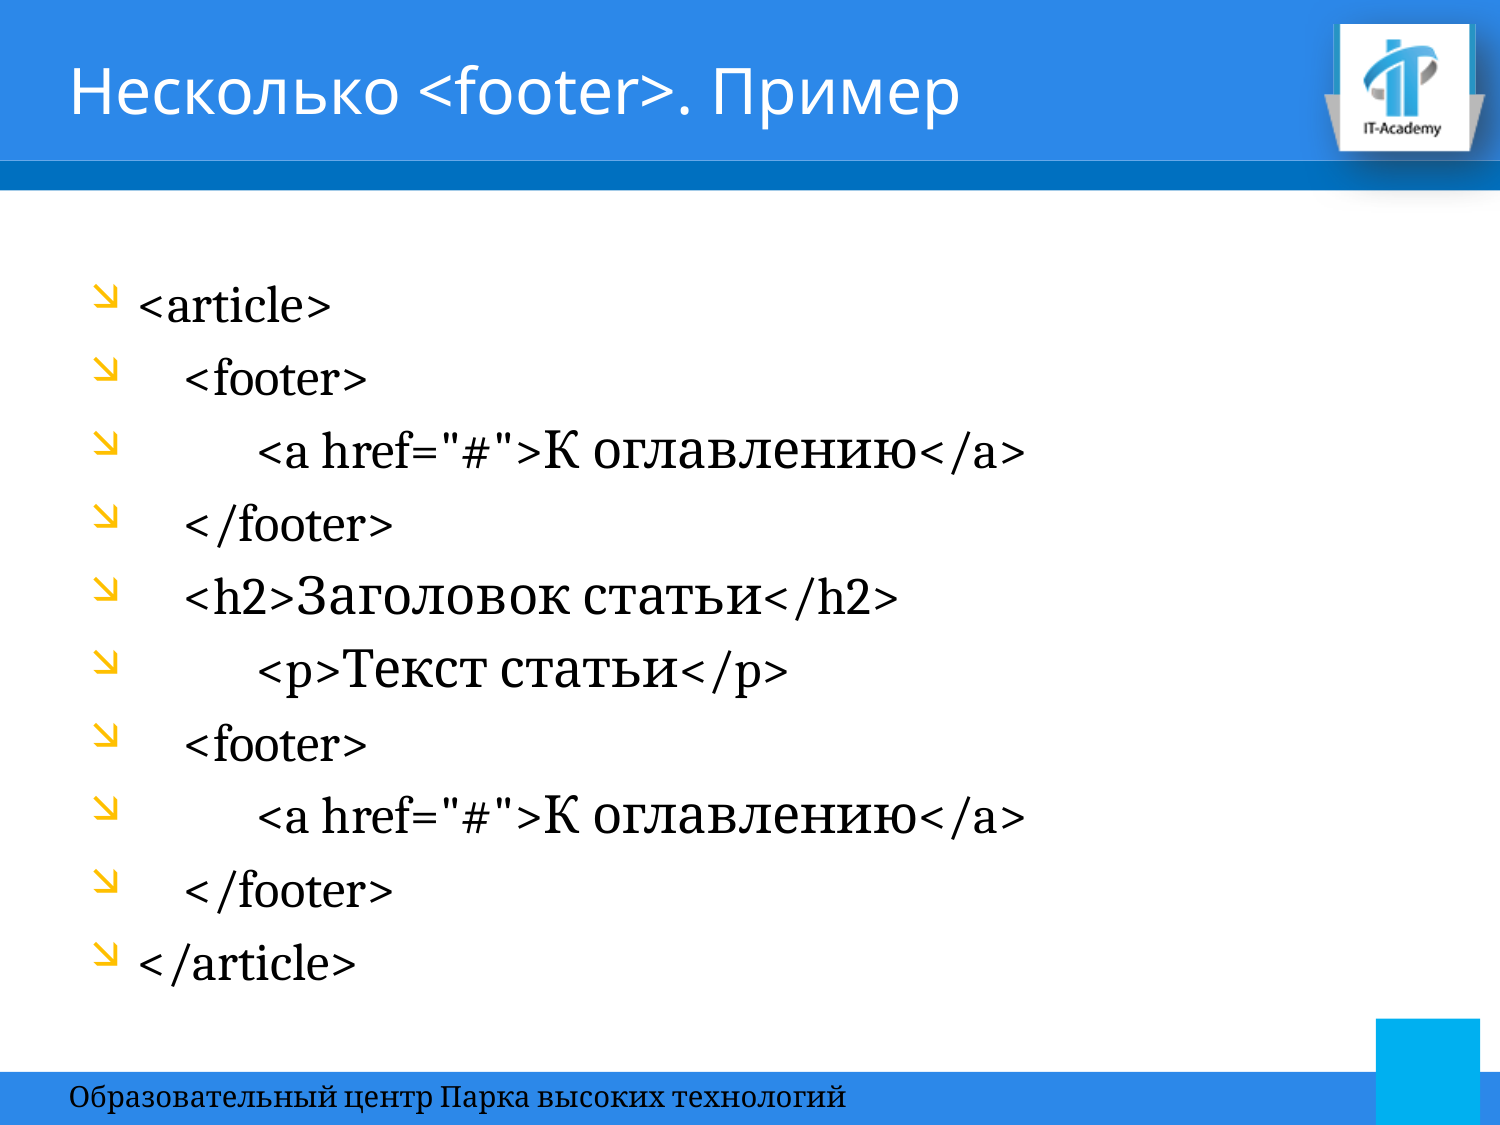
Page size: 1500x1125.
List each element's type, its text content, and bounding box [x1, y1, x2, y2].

picture [1323, 24, 1487, 153]
title Несколько <footer>. Пример [53, 42, 1404, 135]
list <article> <footer> <a href="#">К оглавлению</a> </footer> <h2>Заголовок статьи</h2> <p>Текст статьи</p> <footer> <a href="#">К оглавлению</a> </footer> </article> [75, 262, 1425, 1005]
